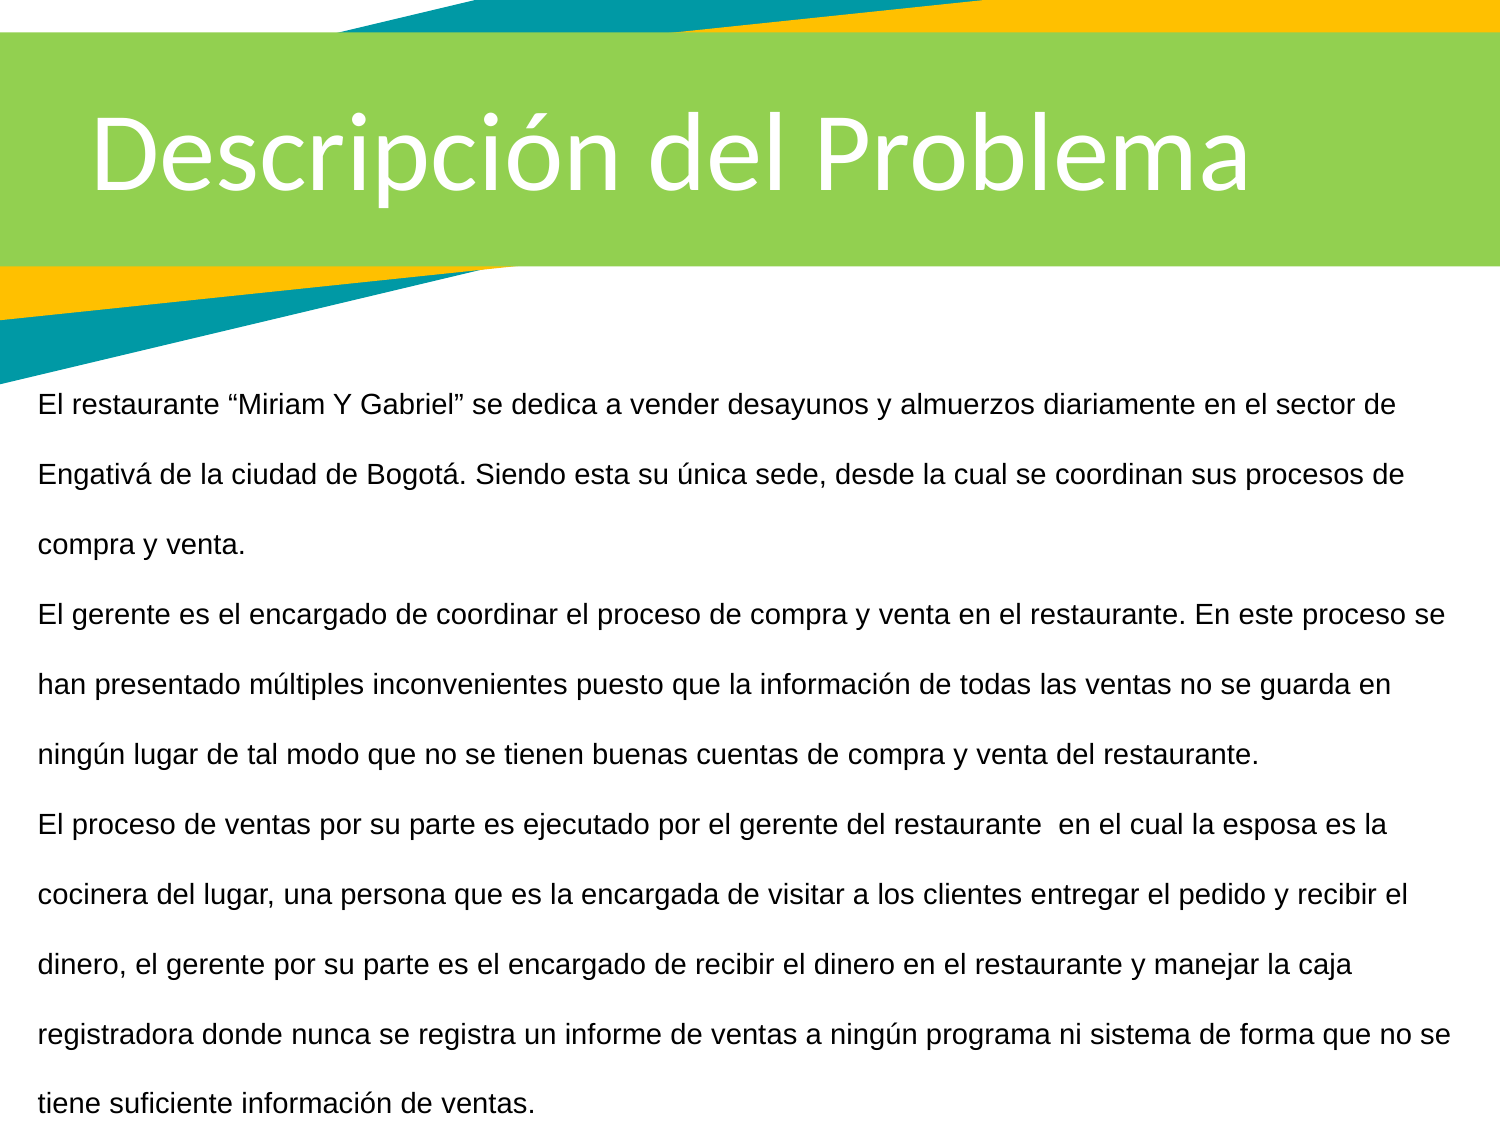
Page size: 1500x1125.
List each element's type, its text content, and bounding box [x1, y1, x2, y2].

text_box El restaurante “Miriam Y Gabriel” se dedica a vender desayunos y almuerzos diariamente en el sector de Engativá de la ciudad de Bogotá. Siendo esta su única sede, desde la cual se coordinan sus procesos de compra y venta. El gerente es el encargado de coordinar el proceso de compra y venta en el restaurante. En este proceso se han presentado múltiples inconvenientes puesto que la información de todas las ventas no se guarda en ningún lugar de tal modo que no se tienen buenas cuentas de compra y venta del restaurante. El proceso de ventas por su parte es ejecutado por el gerente del restaurante en el cual la esposa es la cocinera del lugar, una persona que es la encargada de visitar a los clientes entregar el pedido y recibir el dinero, el gerente por su parte es el encargado de recibir el dinero en el restaurante y manejar la caja registradora donde nunca se registra un informe de ventas a ningún programa ni sistema de forma que no se tiene suficiente información de ventas. [22, 343, 1478, 1125]
text_box Descripción del Problema [75, 72, 1371, 219]
